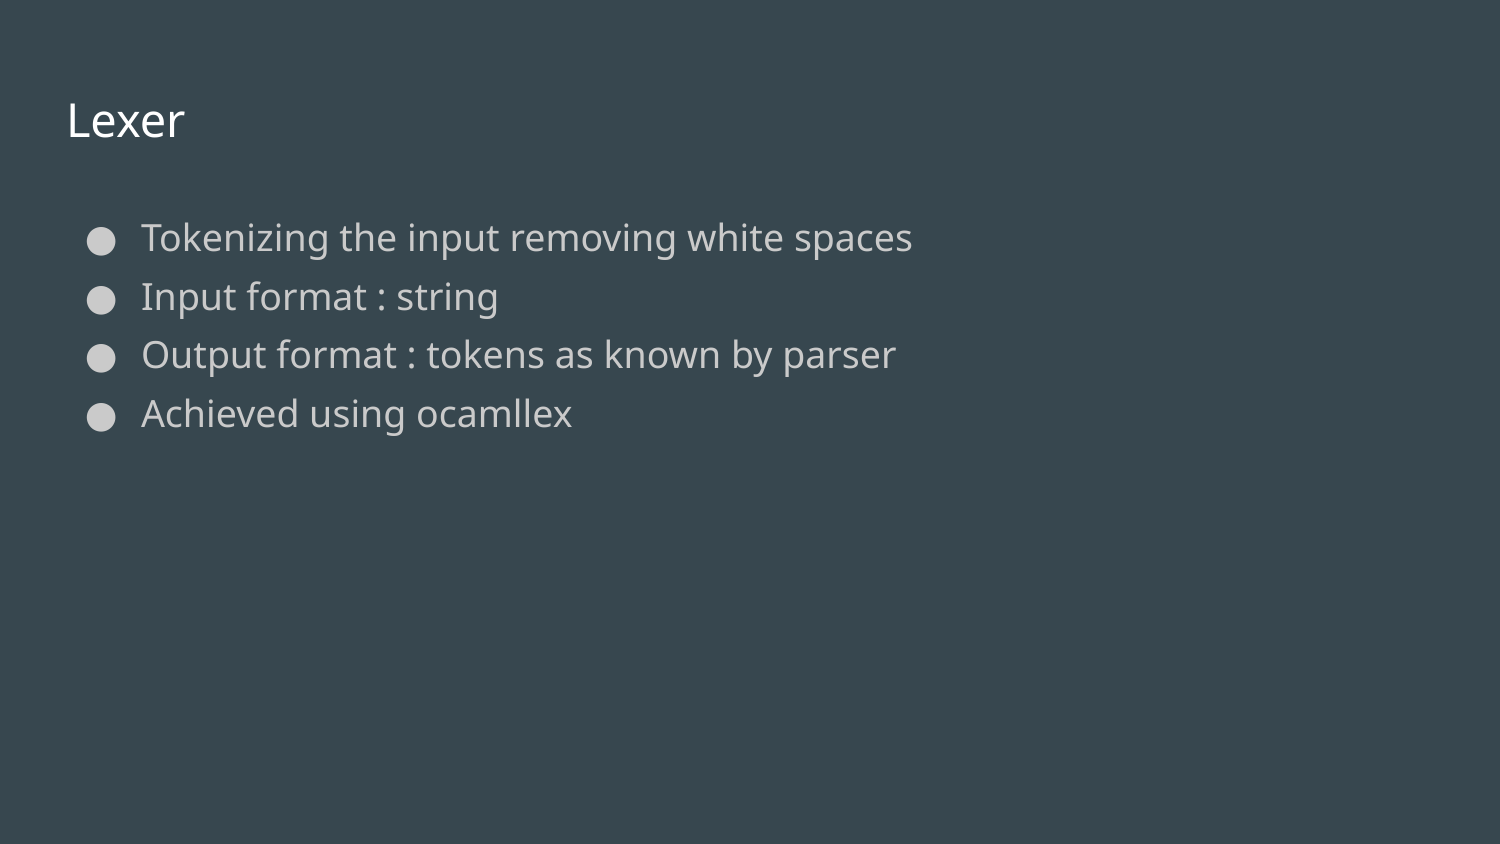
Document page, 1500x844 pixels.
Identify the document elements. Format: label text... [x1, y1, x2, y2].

list Tokenizing the input removing white spaces Input format : string Output format : tokens as known by parser Achieved using ocamllex [51, 189, 1449, 750]
title Lexer [51, 72, 1449, 167]
